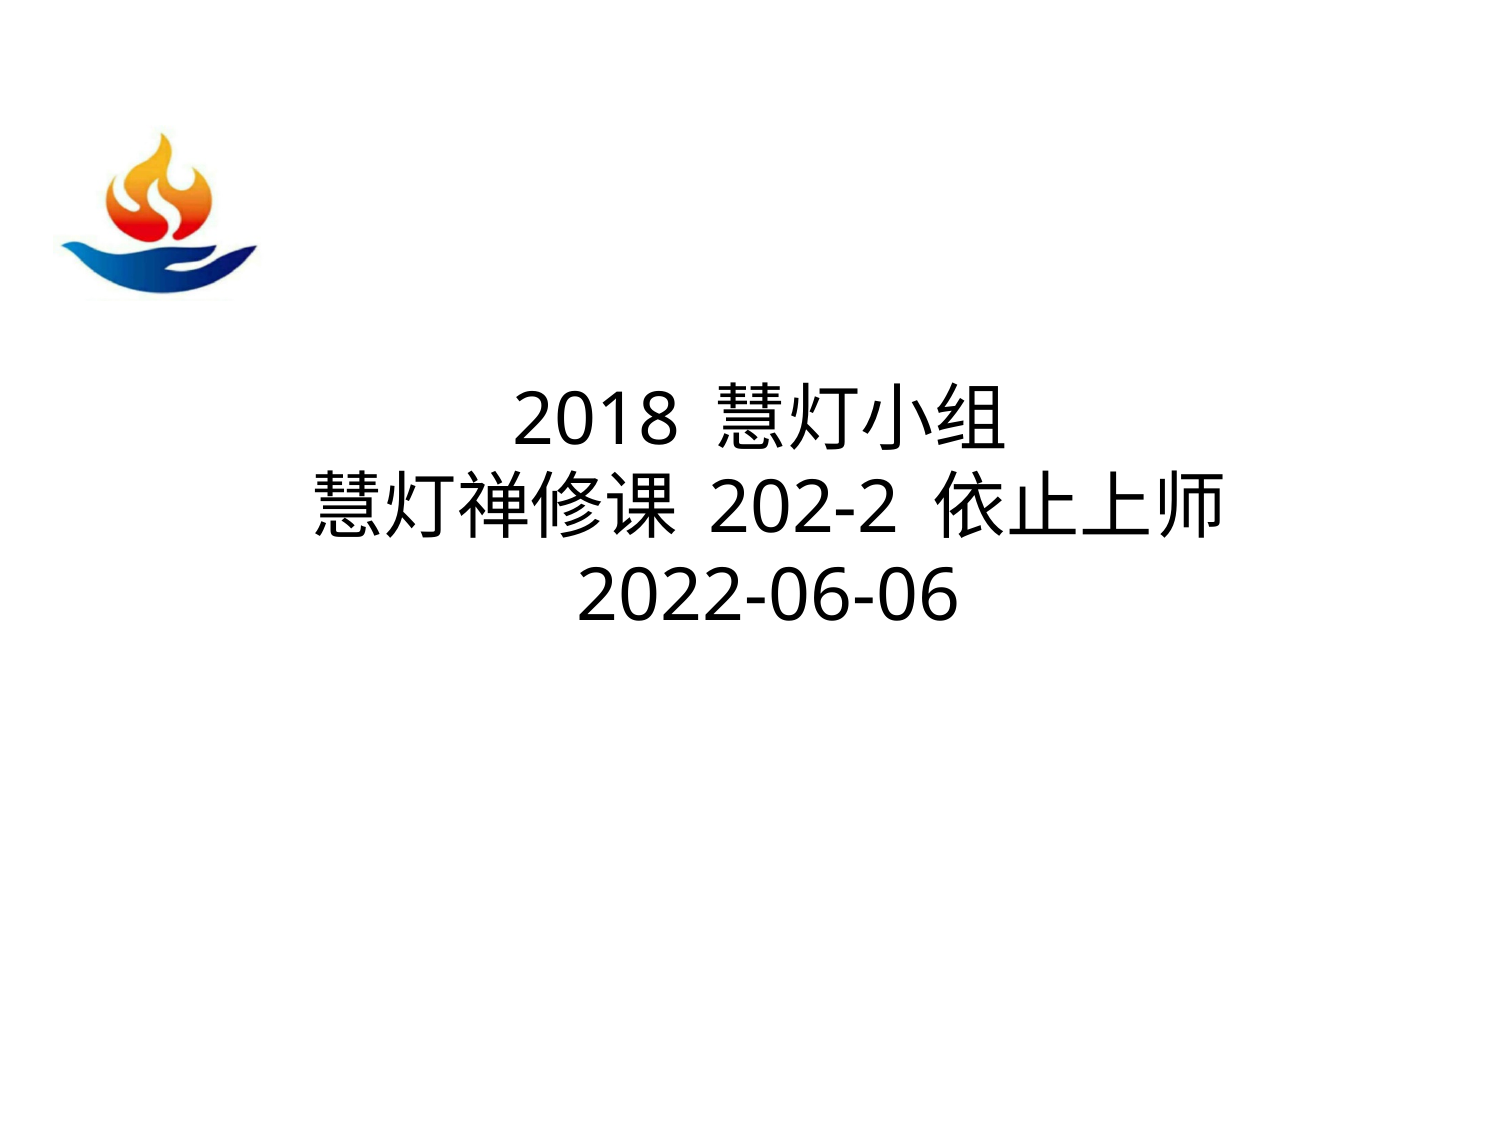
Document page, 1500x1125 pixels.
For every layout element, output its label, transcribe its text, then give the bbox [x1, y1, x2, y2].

title 2018 慧灯小组 慧灯禅修课 202-2 依止上师 2022-06-06 [183, 361, 1355, 646]
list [52, 125, 266, 327]
